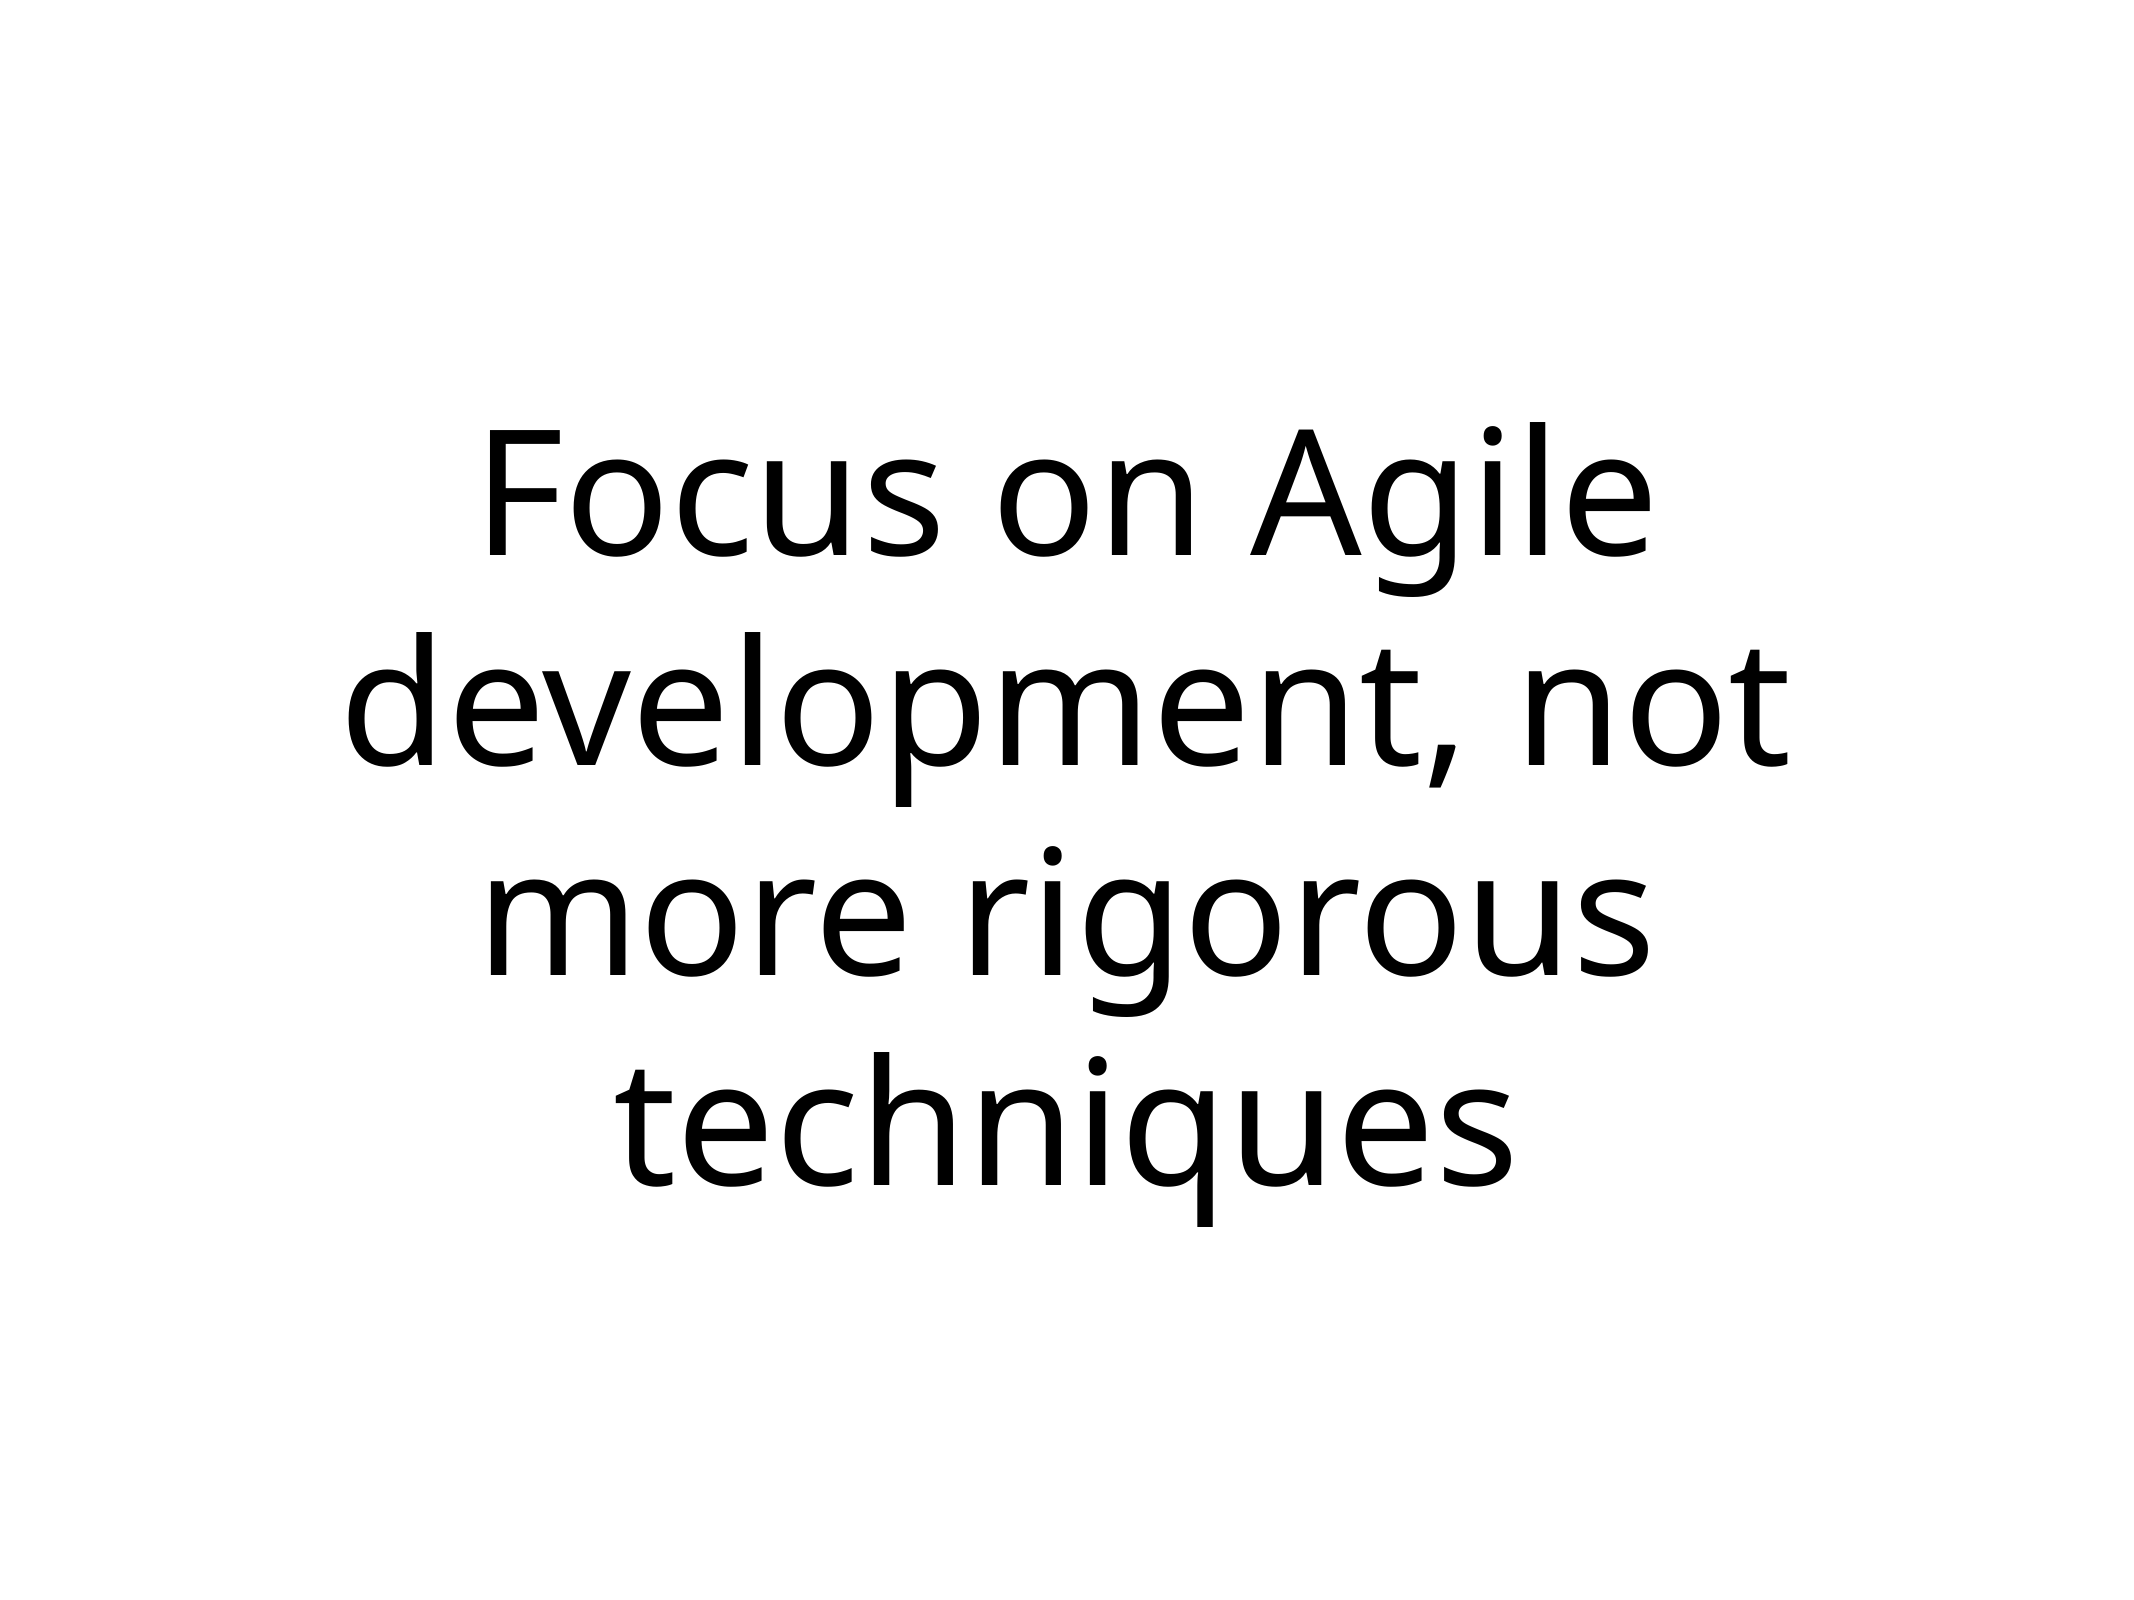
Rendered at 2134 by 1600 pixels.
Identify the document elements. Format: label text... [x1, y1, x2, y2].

title Focus on Agile development, not more rigorous techniques [207, 267, 1926, 1333]
